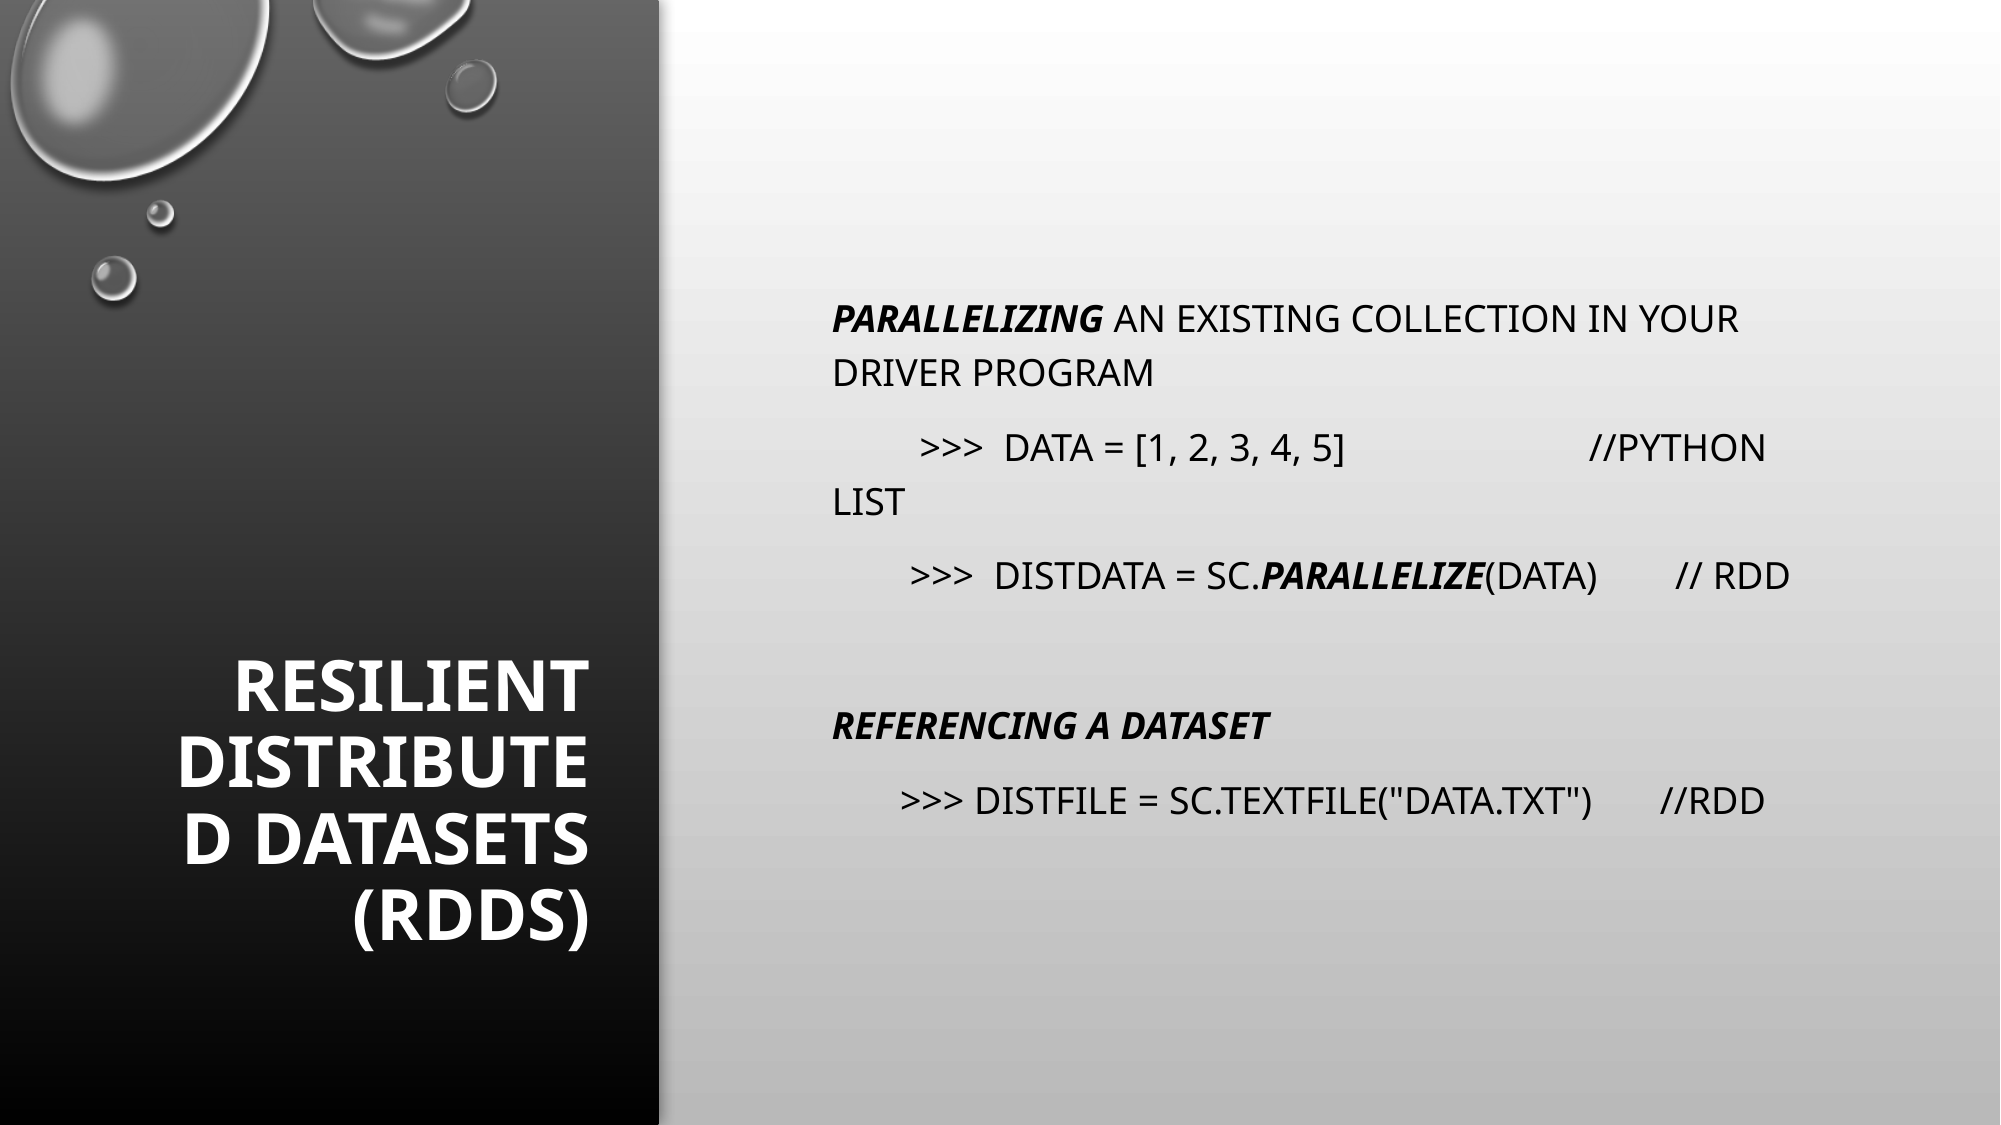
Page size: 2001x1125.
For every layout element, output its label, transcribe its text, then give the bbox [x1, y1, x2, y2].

picture [0, 0, 546, 361]
text_box [0, 0, 660, 1125]
list Parallelizing an existing collection in your driver program >>> data = [1, 2, 3, 4, 5] //Python List >>> distData = sc.parallelize(data) // RDD Referencing a dataset >>> distFile = sc.textFile("data.txt") //RDD [816, 157, 1842, 950]
text_box [671, 0, 2000, 1125]
title Resilient Distributed Datasets (RDDs) [157, 157, 606, 964]
